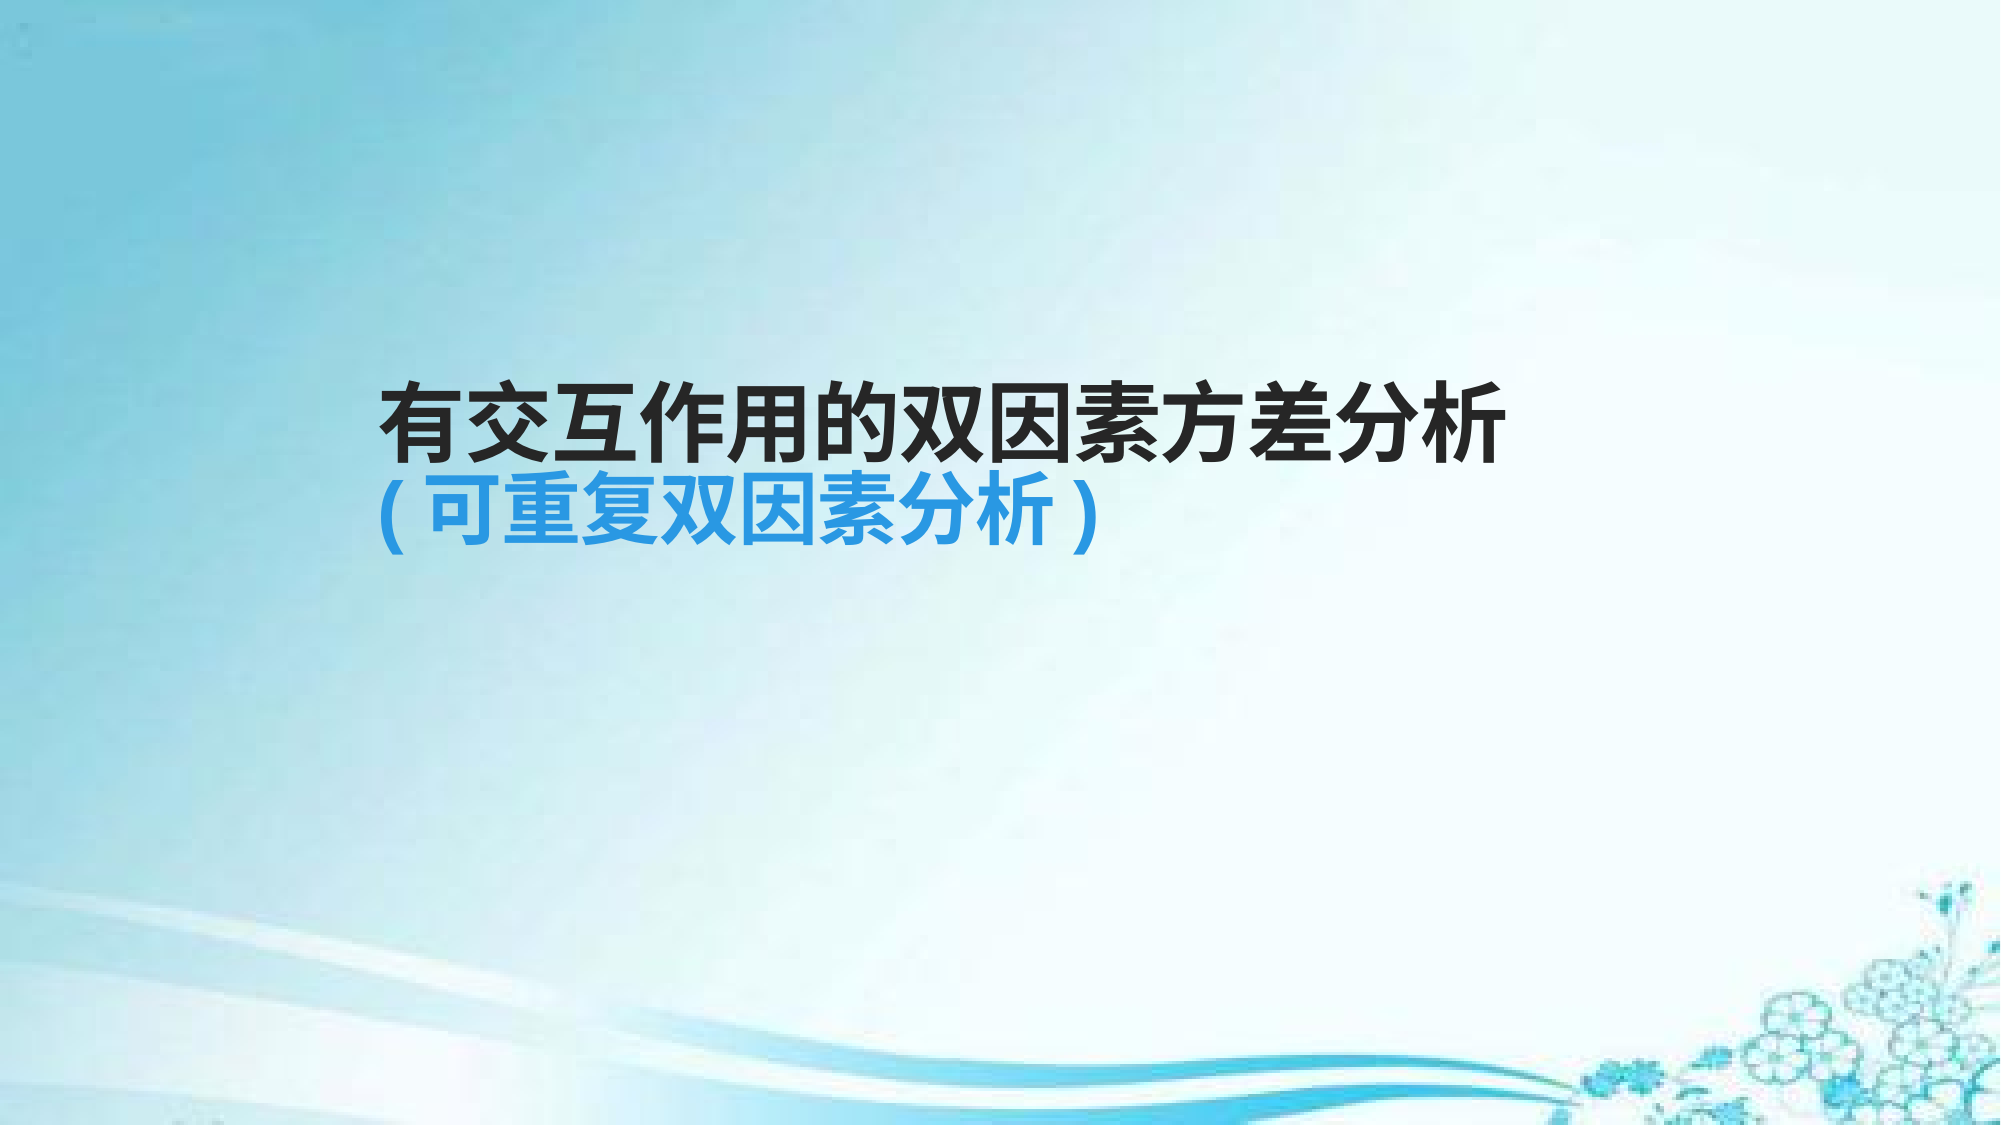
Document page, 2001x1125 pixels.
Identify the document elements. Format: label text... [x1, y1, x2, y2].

picture [0, 0, 2001, 1125]
title 有交互作用的双因素方差分析 (可重复双因素分析) [362, 375, 1638, 563]
